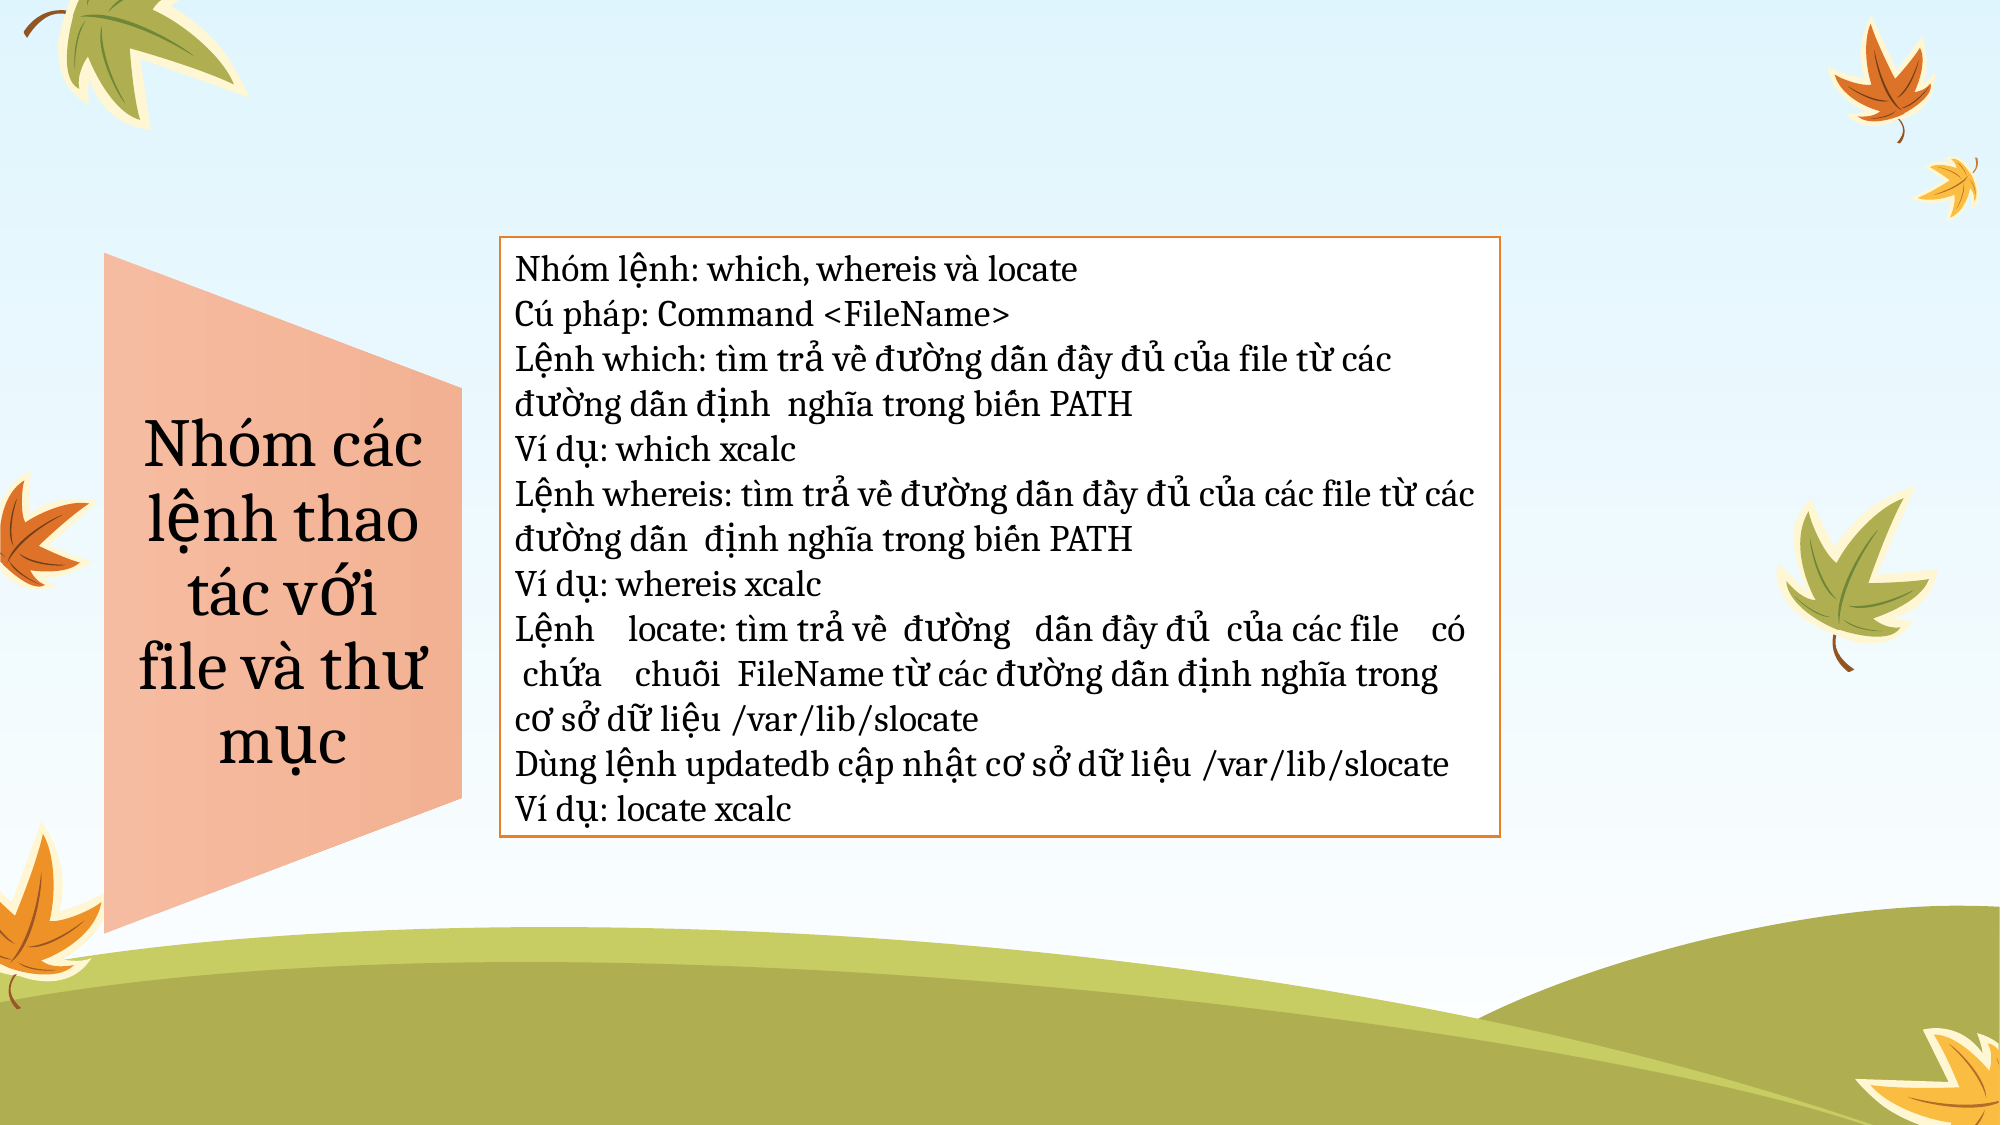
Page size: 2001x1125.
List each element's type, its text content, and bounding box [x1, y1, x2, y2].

text_box Nhóm lệnh: which, whereis và locate Cú pháp: Command <FileName> Lệnh which: tìm trả về đường dẫn đầy đủ của file từ các đường dẫn định nghĩa trong biến PATH Ví dụ: which xcalc Lệnh whereis: tìm trả về đường dẫn đầy đủ của các file từ các đường dẫn định nghĩa trong biến PATH Ví dụ: whereis xcalc Lệnh locate: tìm trả về đường dẫn đầy đủ của các file có chứa chuỗi FileName từ các đường dẫn định nghĩa trong cơ sở dữ liệu /var/lib/slocate Dùng lệnh updatedb cập nhật cơ sở dữ liệu /var/lib/slocate Ví dụ: locate xcalc [499, 236, 1501, 838]
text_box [103, 252, 463, 934]
